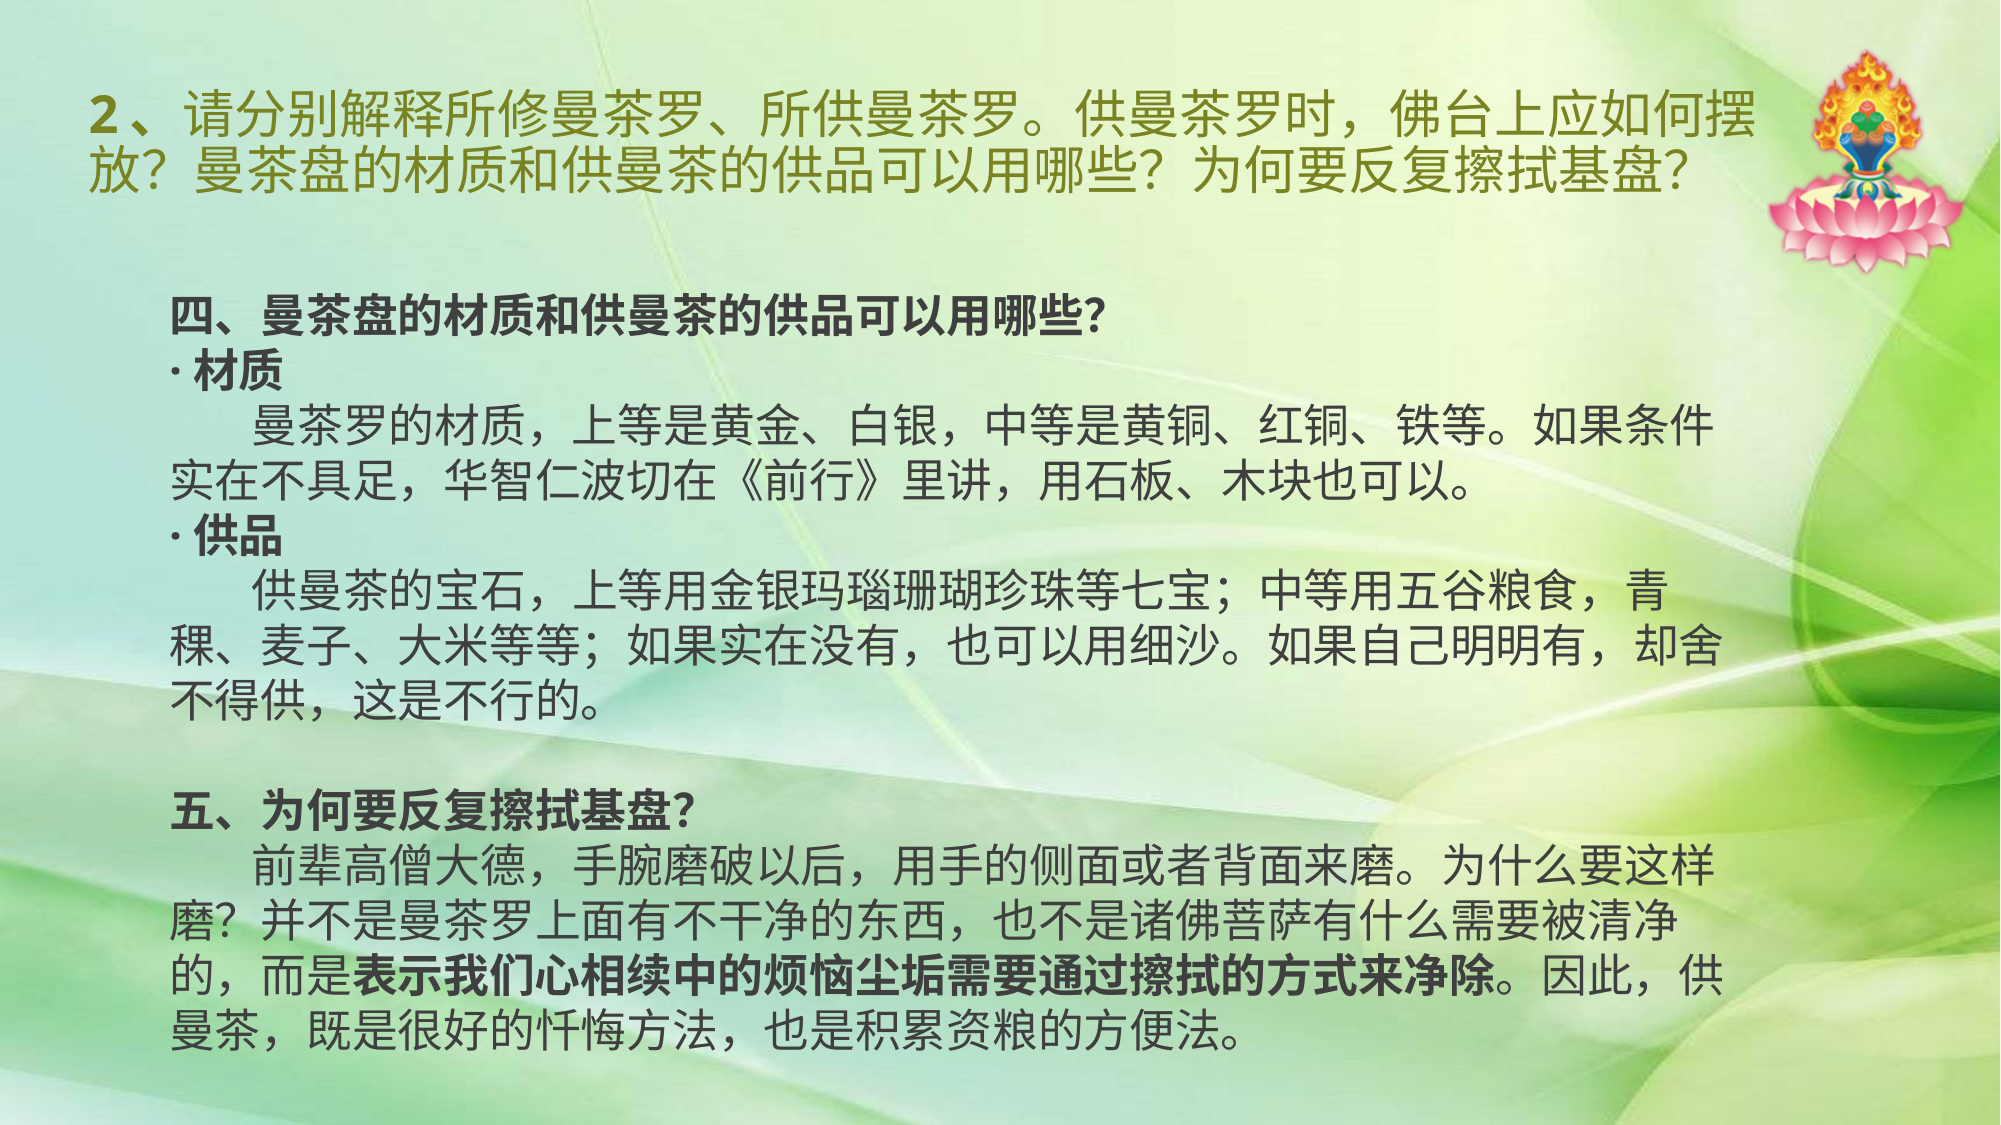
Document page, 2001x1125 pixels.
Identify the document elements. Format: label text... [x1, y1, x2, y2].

picture [0, 0, 2001, 1125]
text_box 四、曼茶盘的材质和供曼茶的供品可以用哪些？ ·材质 曼茶罗的材质，上等是黄金、白银，中等是黄铜、红铜、铁等。如果条件实在不具足，华智仁波切在《前行》里讲，用石板、木块也可以。 ·供品 供曼茶的宝石，上等用金银玛瑙珊瑚珍珠等七宝；中等用五谷粮食，青稞、麦子、大米等等；如果实在没有，也可以用细沙。如果自己明明有，却舍不得供，这是不行的。 五、为何要反复擦拭基盘？ 前辈高僧大德，手腕磨破以后，用手的侧面或者背面来磨。为什么要这样磨？并不是曼茶罗上面有不干净的东西，也不是诸佛菩萨有什么需要被清净的，而是表示我们心相续中的烦恼尘垢需要通过擦拭的方式来净除。因此，供曼茶，既是很好的忏悔方法，也是积累资粮的方便法。 [154, 279, 1766, 1065]
title 2、请分别解释所修曼茶罗、所供曼茶罗。供曼茶罗时，佛台上应如何摆放？曼茶盘的材质和供曼茶的供品可以用哪些？为何要反复擦拭基盘？ [73, 59, 1799, 230]
